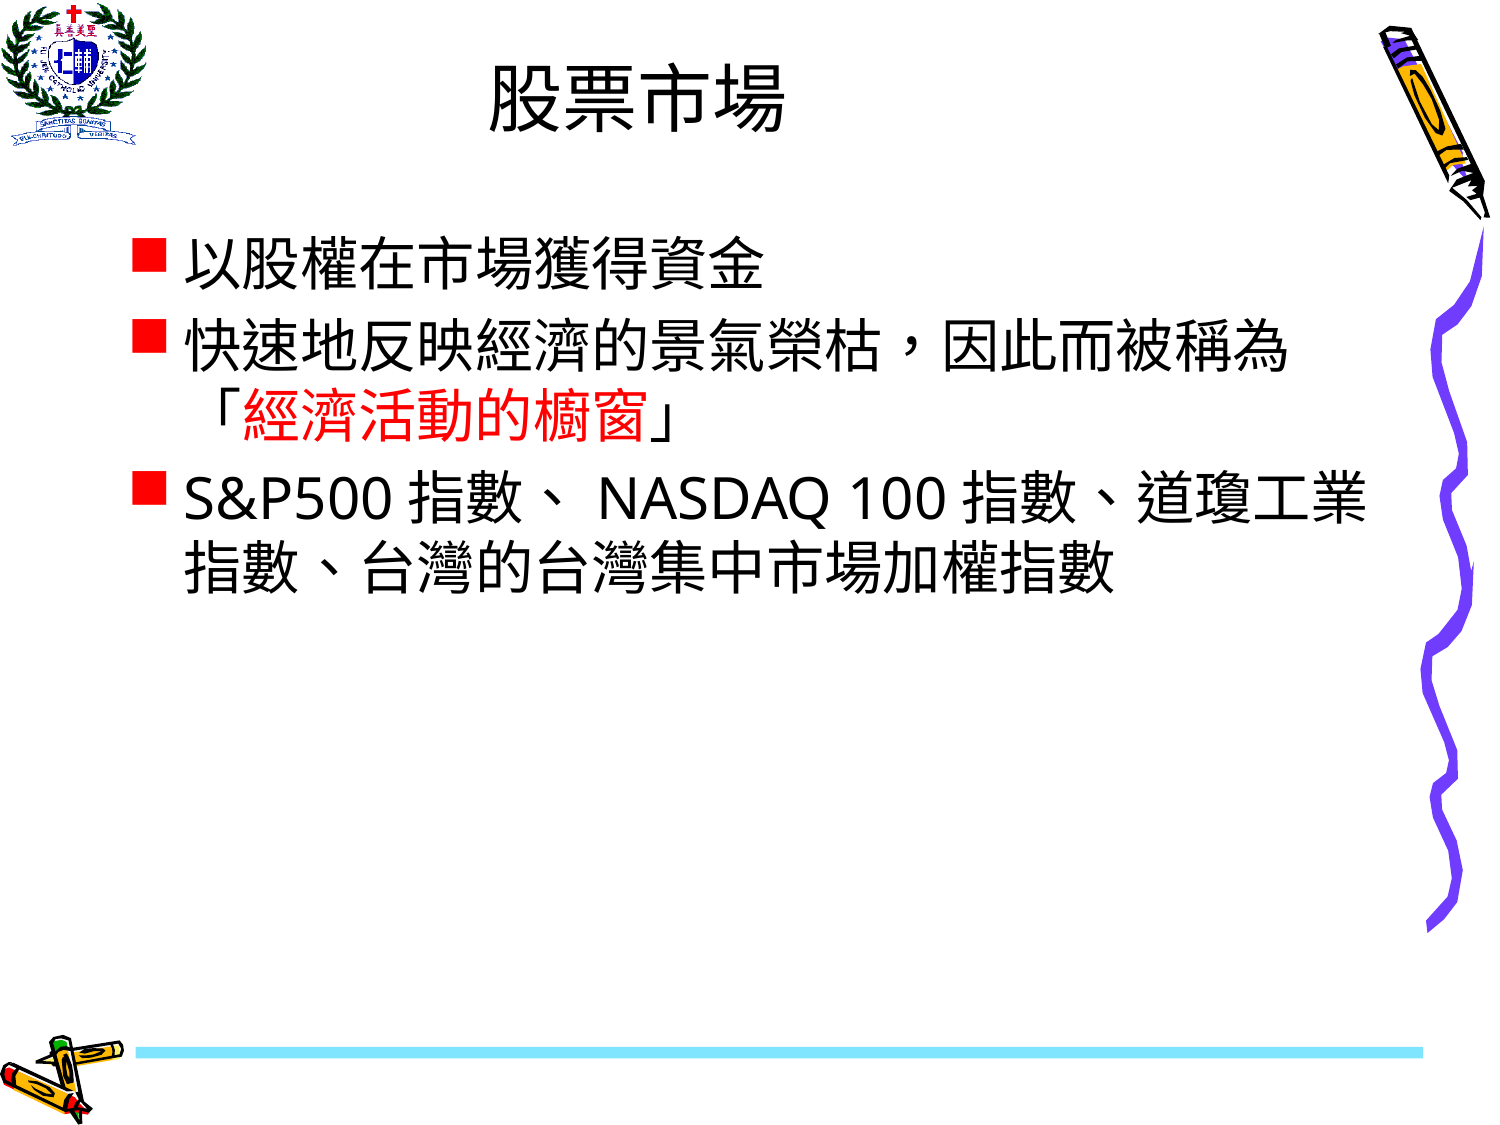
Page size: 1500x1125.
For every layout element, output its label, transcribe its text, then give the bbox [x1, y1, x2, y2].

title 股票市場 [76, 19, 1215, 149]
list 以股權在市場獲得資金 快速地反映經濟的景氣榮枯，因此而被稱為「經濟活動的櫥窗」 S&P500指數、NASDAQ 100指數、道瓊工業指數、台灣的台灣集中市場加權指數 [112, 219, 1388, 1000]
picture [0, 0, 148, 147]
